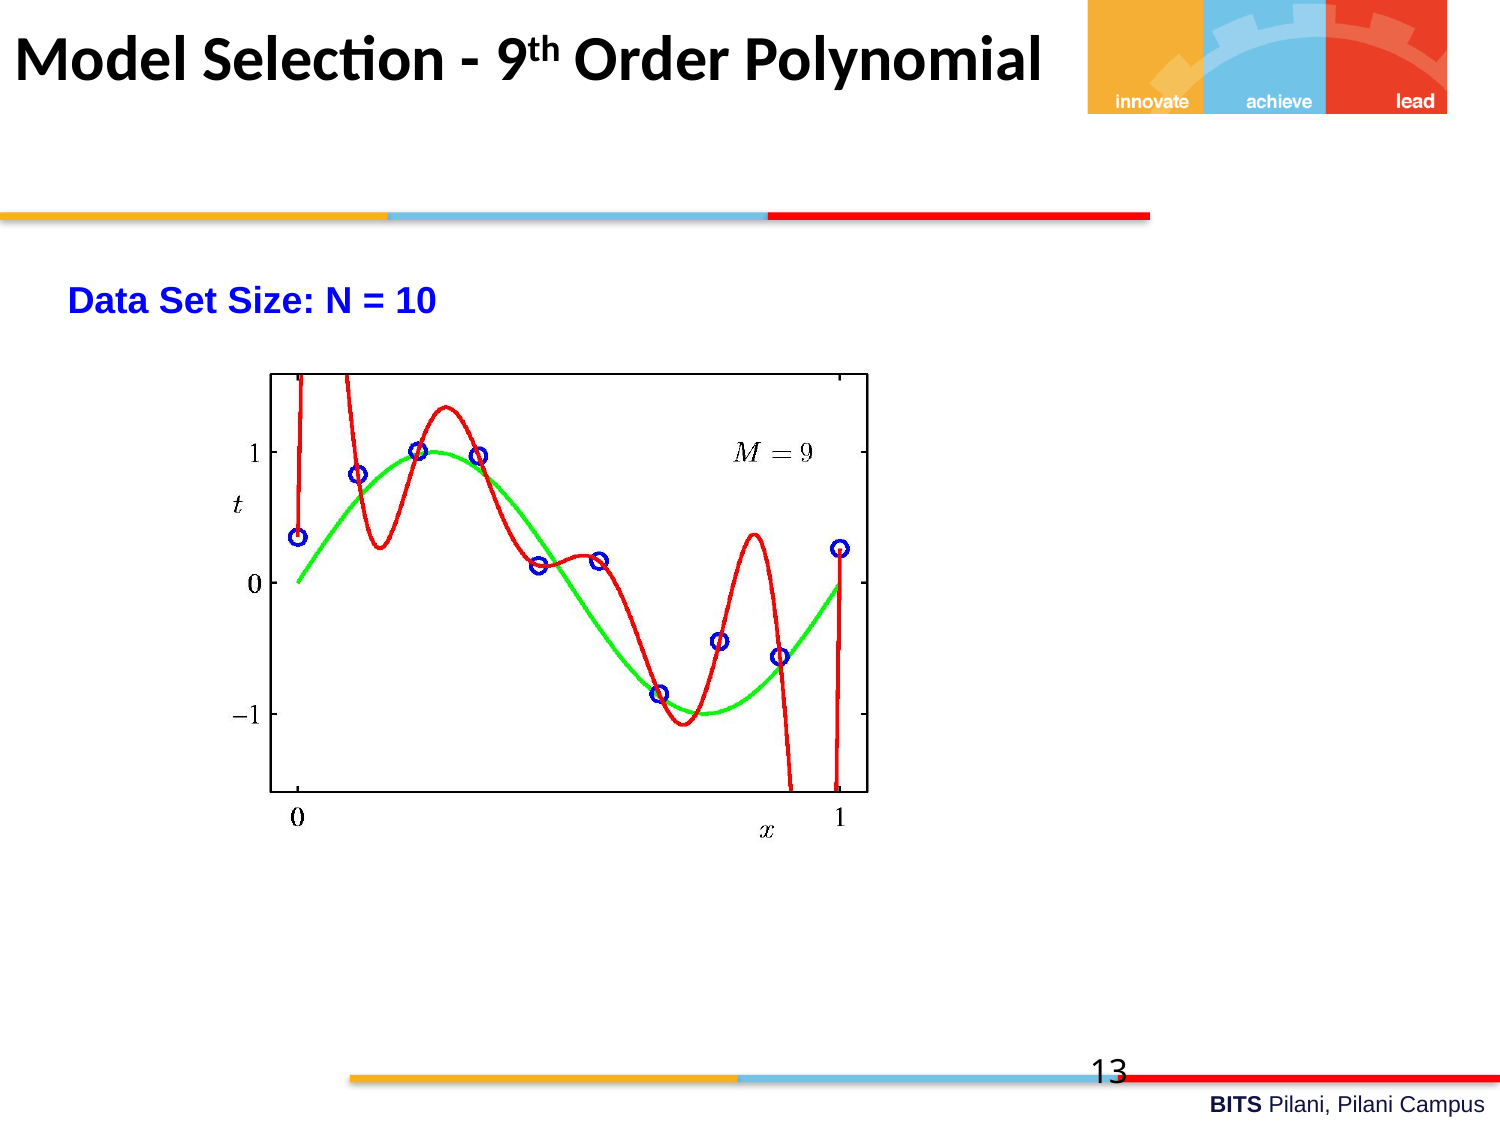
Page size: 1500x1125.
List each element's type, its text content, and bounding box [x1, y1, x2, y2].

slide_number 13 [1074, 1042, 1425, 1103]
text_box Data Set Size: N = 10 [56, 230, 1069, 372]
title Model Selection - 9th Order Polynomial [0, 9, 1147, 135]
text_box [56, 174, 1069, 230]
picture [1087, 0, 1448, 114]
picture [221, 361, 878, 850]
